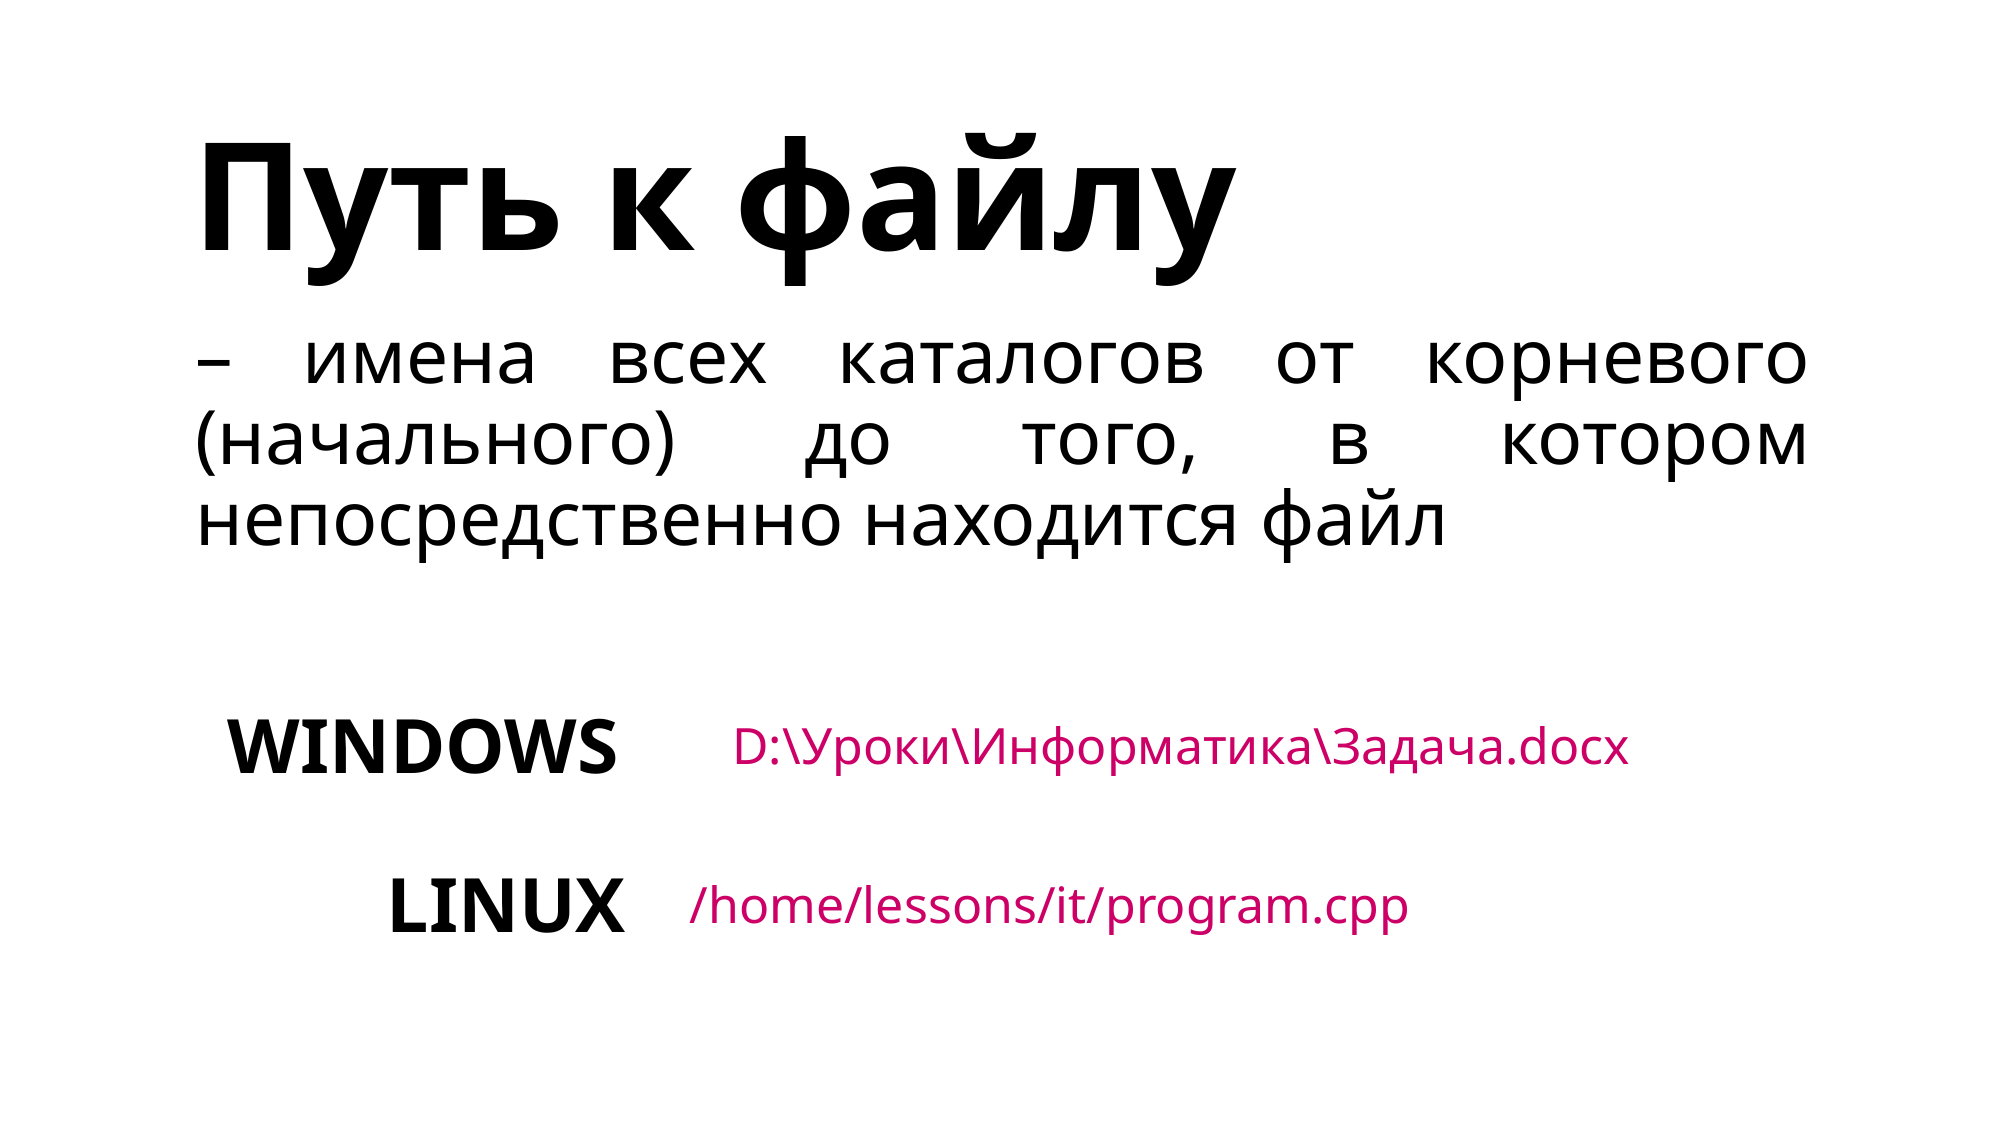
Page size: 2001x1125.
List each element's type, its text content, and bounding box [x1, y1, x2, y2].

title Путь к файлу [177, 95, 1823, 309]
text_box /home/lessons/it/program.cpp [675, 865, 1426, 941]
text_box D:\Уроки\Информатика\Задача.docx [717, 706, 1646, 782]
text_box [198, 267, 1118, 272]
list – имена всех каталогов от корневого (начального) до того, в котором непосредственно находится файл [180, 311, 1827, 586]
text_box LINUX [371, 850, 641, 956]
text_box WINDOWS [212, 691, 634, 797]
